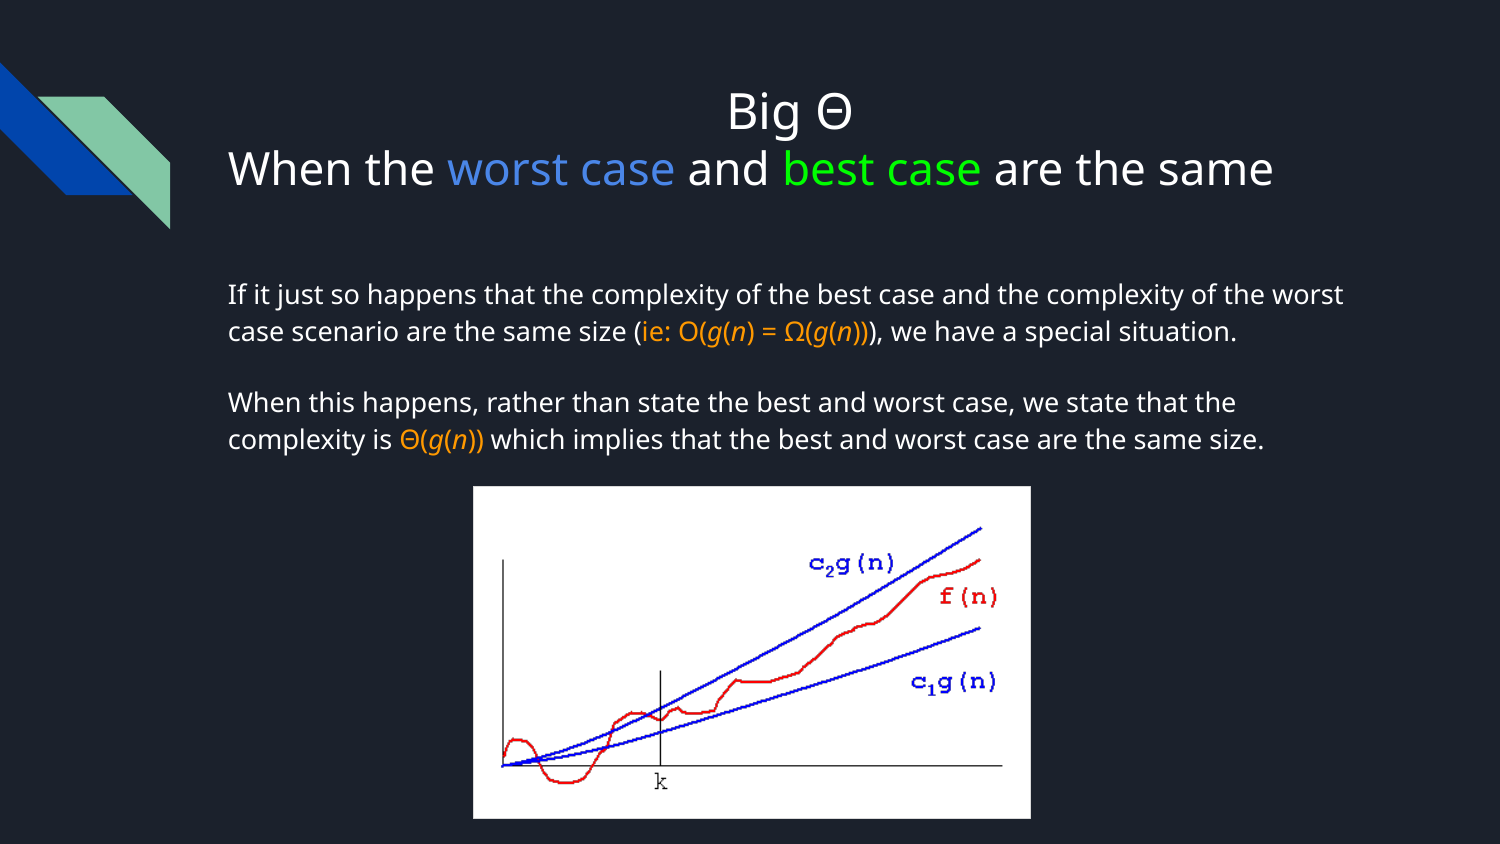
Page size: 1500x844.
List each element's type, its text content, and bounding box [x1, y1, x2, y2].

picture [470, 483, 1029, 817]
title Big Θ When the worst case and best case are the same [212, 64, 1368, 215]
list If it just so happens that the complexity of the best case and the complexity of the worst case scenario are the same size (ie: O(g(n) = Ω(g(n))), we have a special situation. When this happens, rather than state the best and worst case, we state that the complexity is Θ(g(n)) which implies that the best and worst case are the same size. [212, 257, 1368, 735]
